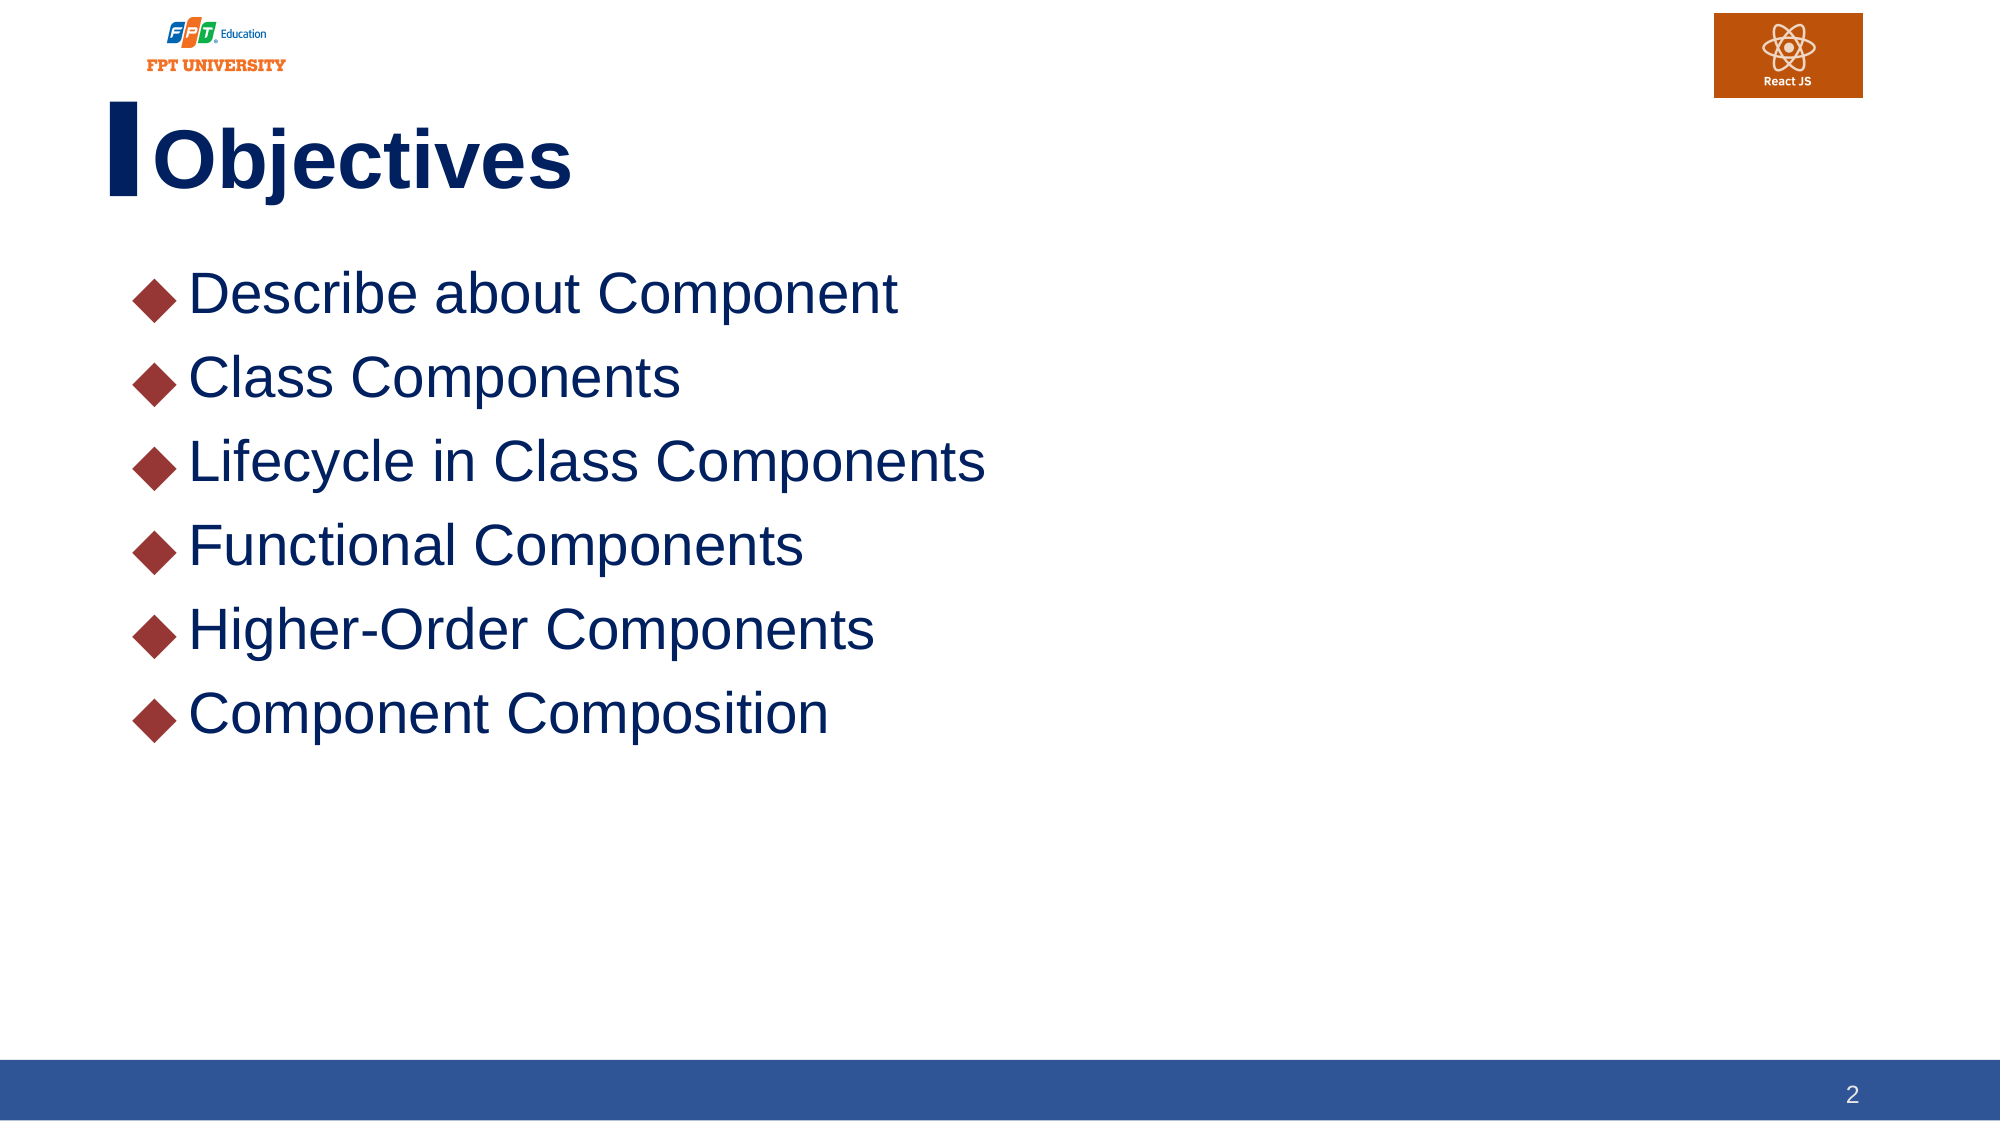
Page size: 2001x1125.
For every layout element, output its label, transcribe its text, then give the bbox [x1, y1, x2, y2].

picture [137, 1, 291, 86]
title Objectives [137, 100, 1841, 223]
slide_number 2 [1424, 1063, 1875, 1123]
list Describe about Component Class Components Lifecycle in Class Components Functional Components Higher-Order Components Component Composition [117, 233, 1933, 1043]
